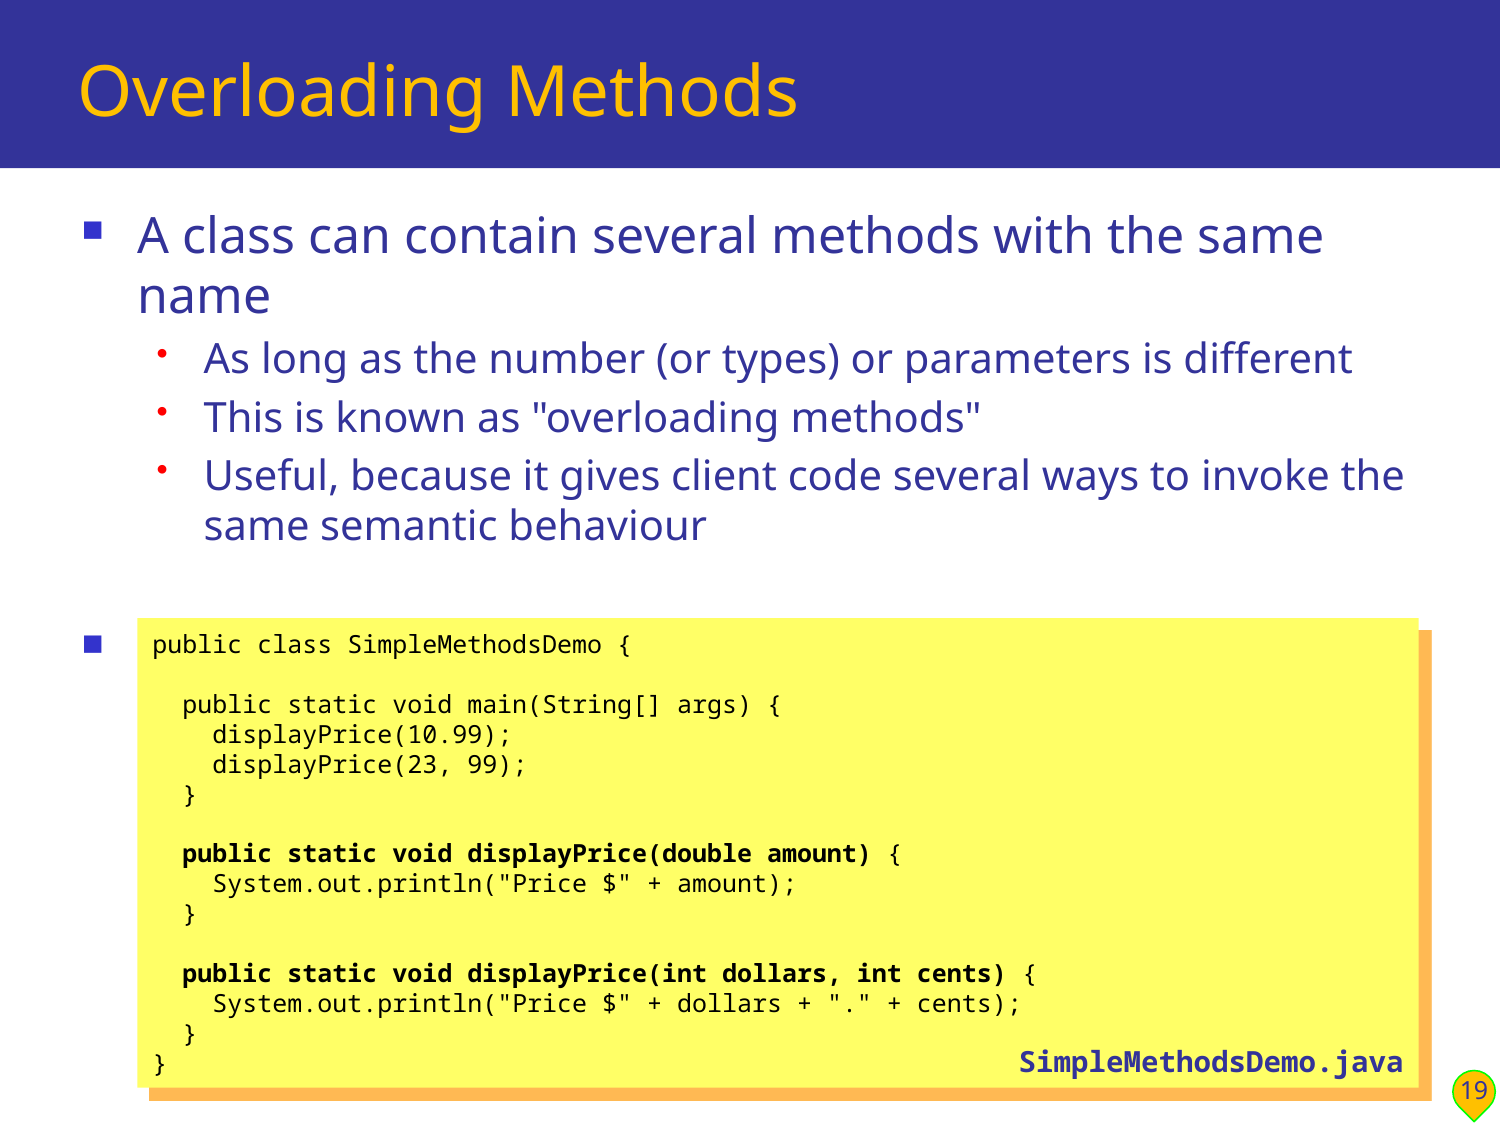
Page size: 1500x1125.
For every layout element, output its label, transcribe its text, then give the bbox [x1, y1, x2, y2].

footer 19 [1431, 1040, 1500, 1117]
list A class can contain several methods with the same name As long as the number (or types) or parameters is different This is known as "overloading methods" Useful, because it gives client code several ways to invoke the same semantic behaviour Example: [66, 196, 1460, 1007]
text_box public class SimpleMethodsDemo { public static void main(String[] args) { displayPrice(10.99); displayPrice(23, 99); } public static void displayPrice(double amount) { System.out.println("Price $" + amount); } public static void displayPrice(int dollars, int cents) { System.out.println("Price $" + dollars + "." + cents); } } [137, 618, 1419, 1088]
title Overloading Methods [61, 24, 1465, 139]
text_box SimpleMethodsDemo.java [1003, 1036, 1419, 1087]
